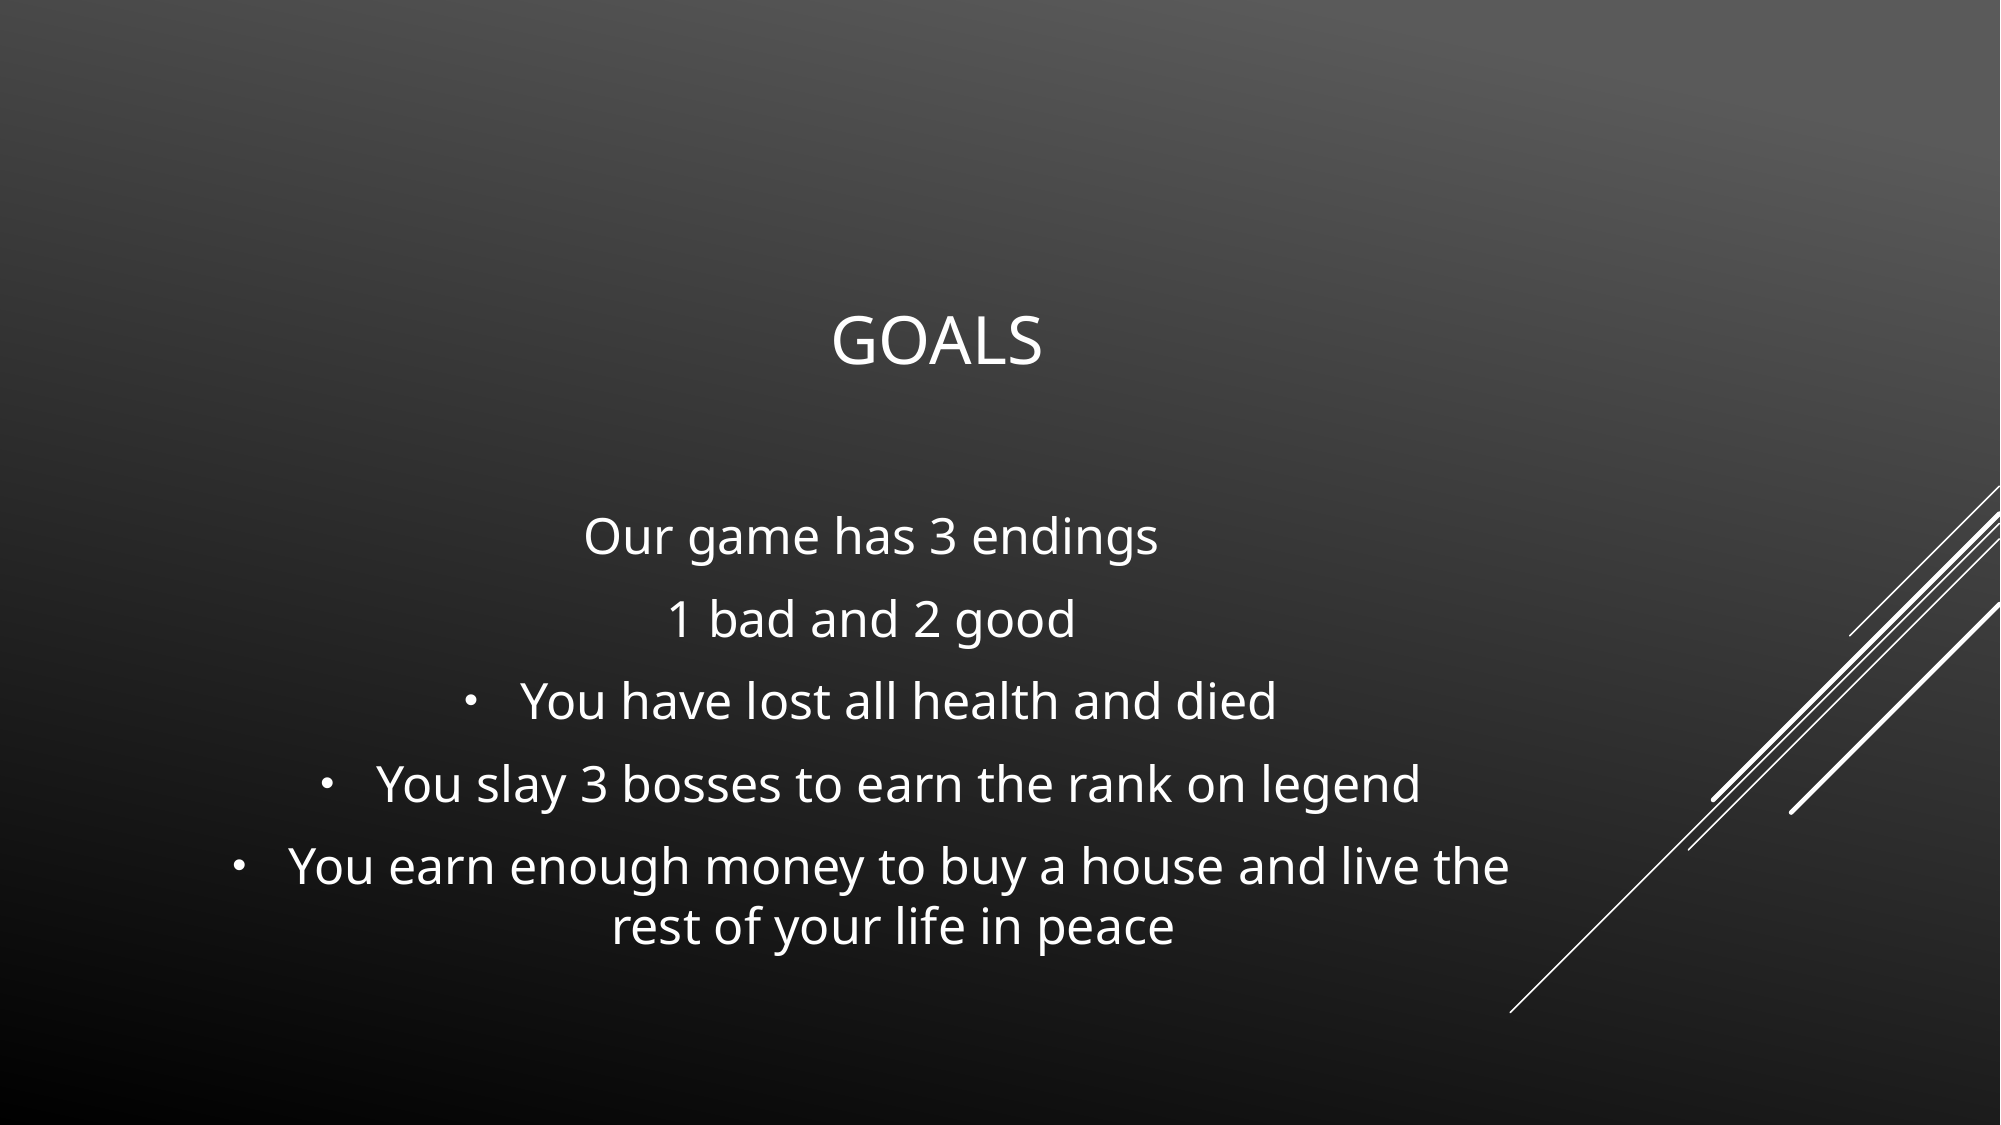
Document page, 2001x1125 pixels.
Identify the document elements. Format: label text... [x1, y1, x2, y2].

title Goals [112, 112, 1763, 563]
list Our game has 3 endings 1 bad and 2 good You have lost all health and died You slay 3 bosses to earn the rank on legend You earn enough money to buy a house and live the rest of your life in peace [171, 492, 1572, 967]
